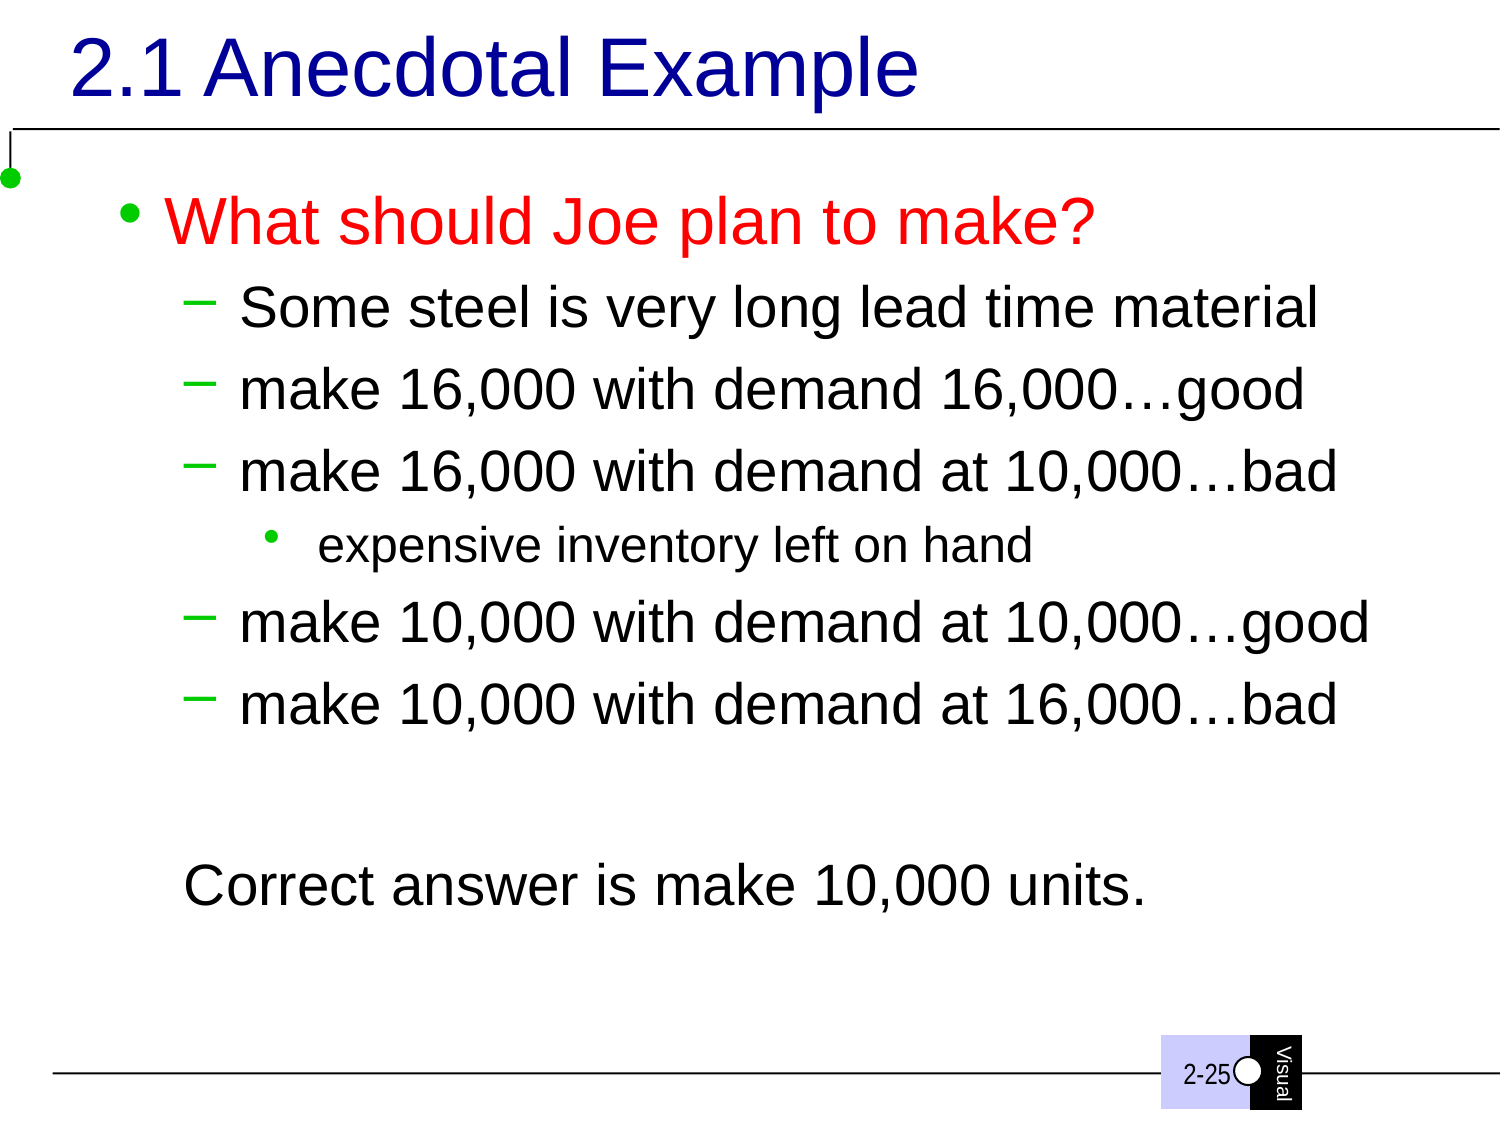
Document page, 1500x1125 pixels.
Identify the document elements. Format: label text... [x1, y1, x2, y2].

title 2.1 Anecdotal Example [53, 0, 1500, 128]
slide_number 2-25 [1163, 1034, 1251, 1111]
list What should Joe plan to make? Some steel is very long lead time material make 16,000 with demand 16,000…good make 16,000 with demand at 10,000…bad expensive inventory left on hand make 10,000 with demand at 10,000…good make 10,000 with demand at 16,000…bad Correct answer is make 10,000 units. [74, 169, 1463, 1004]
